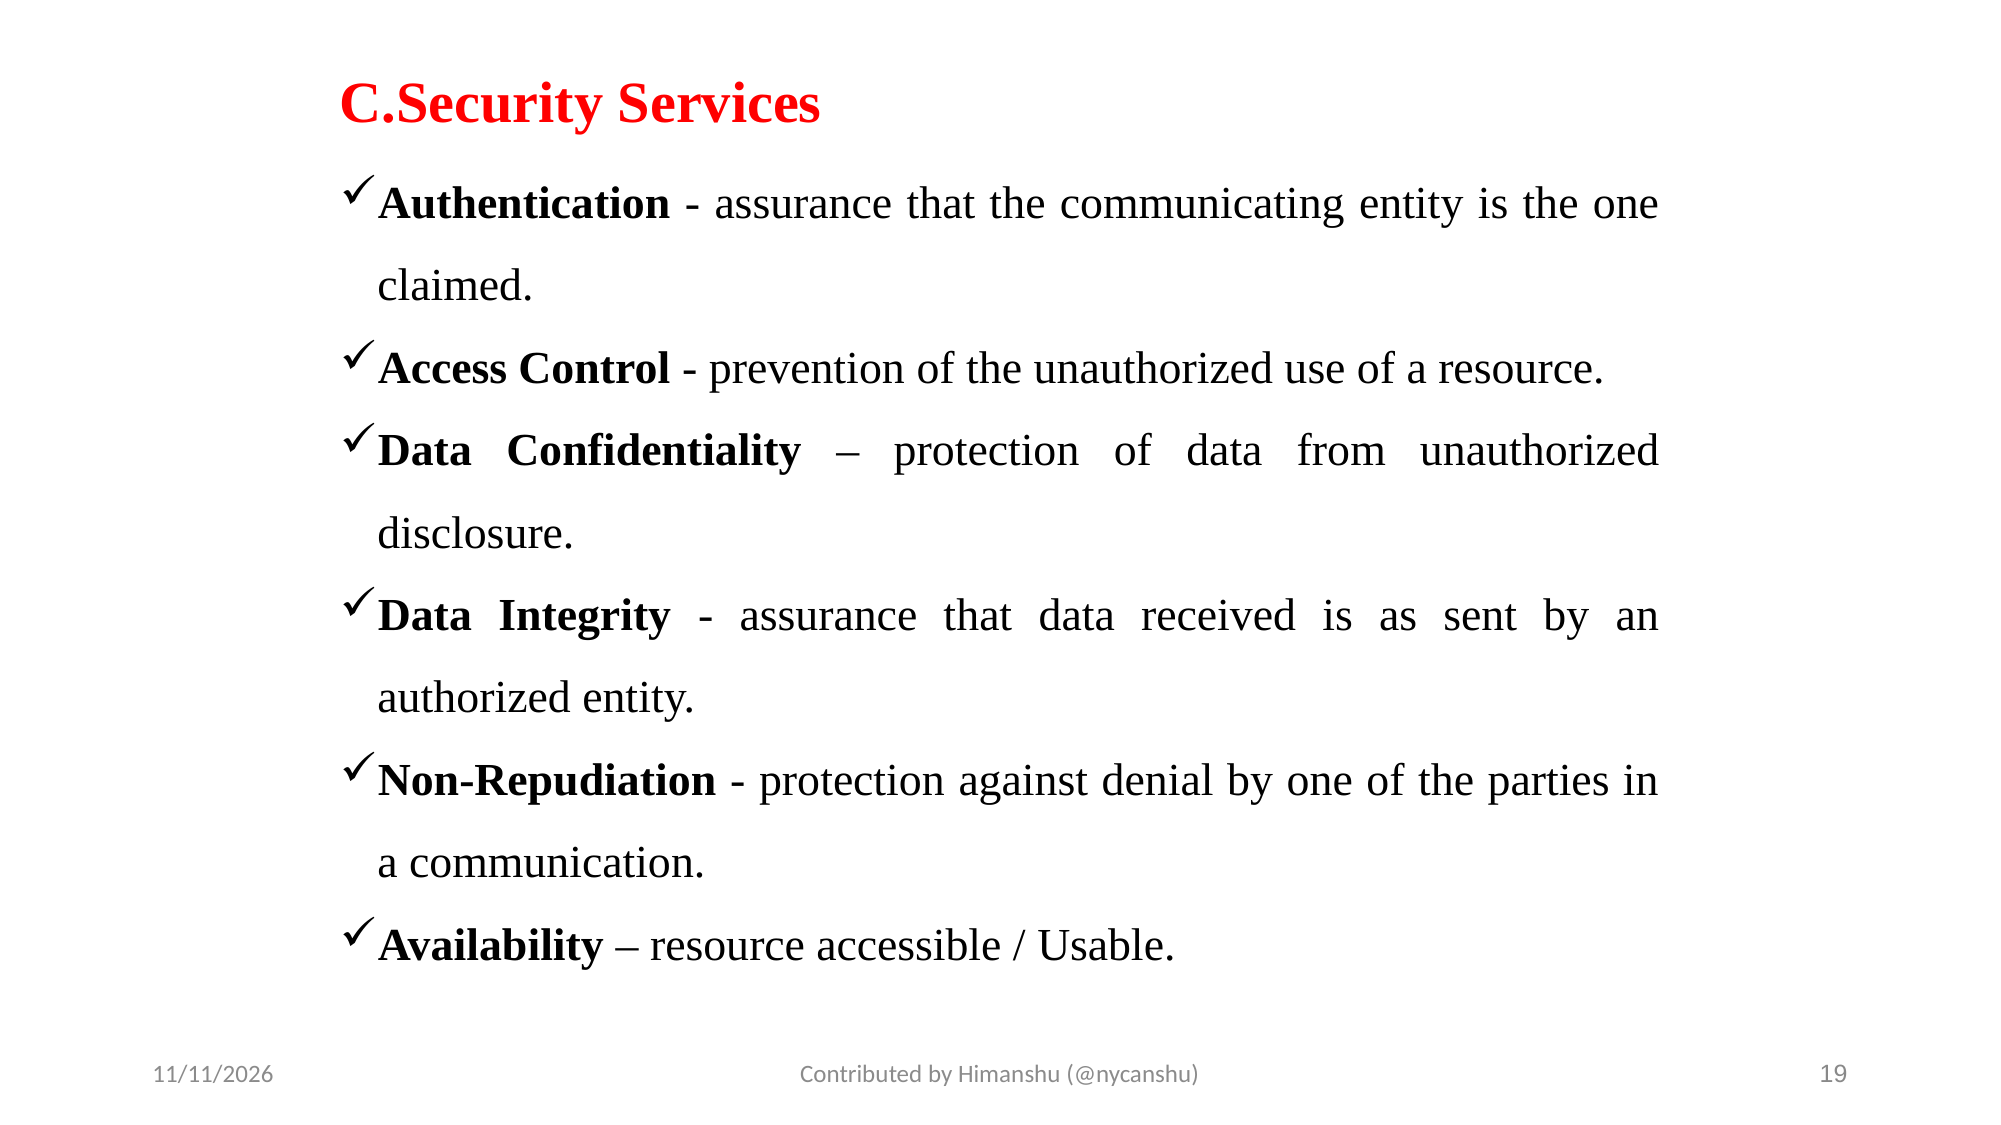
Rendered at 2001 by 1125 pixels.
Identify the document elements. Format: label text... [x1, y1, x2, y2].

title C.Security Services [324, 45, 1675, 137]
list Authentication - assurance that the communicating entity is the one claimed. Access Control - prevention of the unauthorized use of a resource. Data Confidentiality – protection of data from unauthorized disclosure. Data Integrity - assurance that data received is as sent by an authorized entity. Non-Repudiation - protection against denial by one of the parties in a communication. Availability – resource accessible / Usable. [324, 137, 1675, 1005]
slide_number 19 [1412, 1042, 1863, 1103]
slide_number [137, 1042, 588, 1103]
footer Contributed by Himanshu (@nycanshu) [662, 1042, 1338, 1103]
